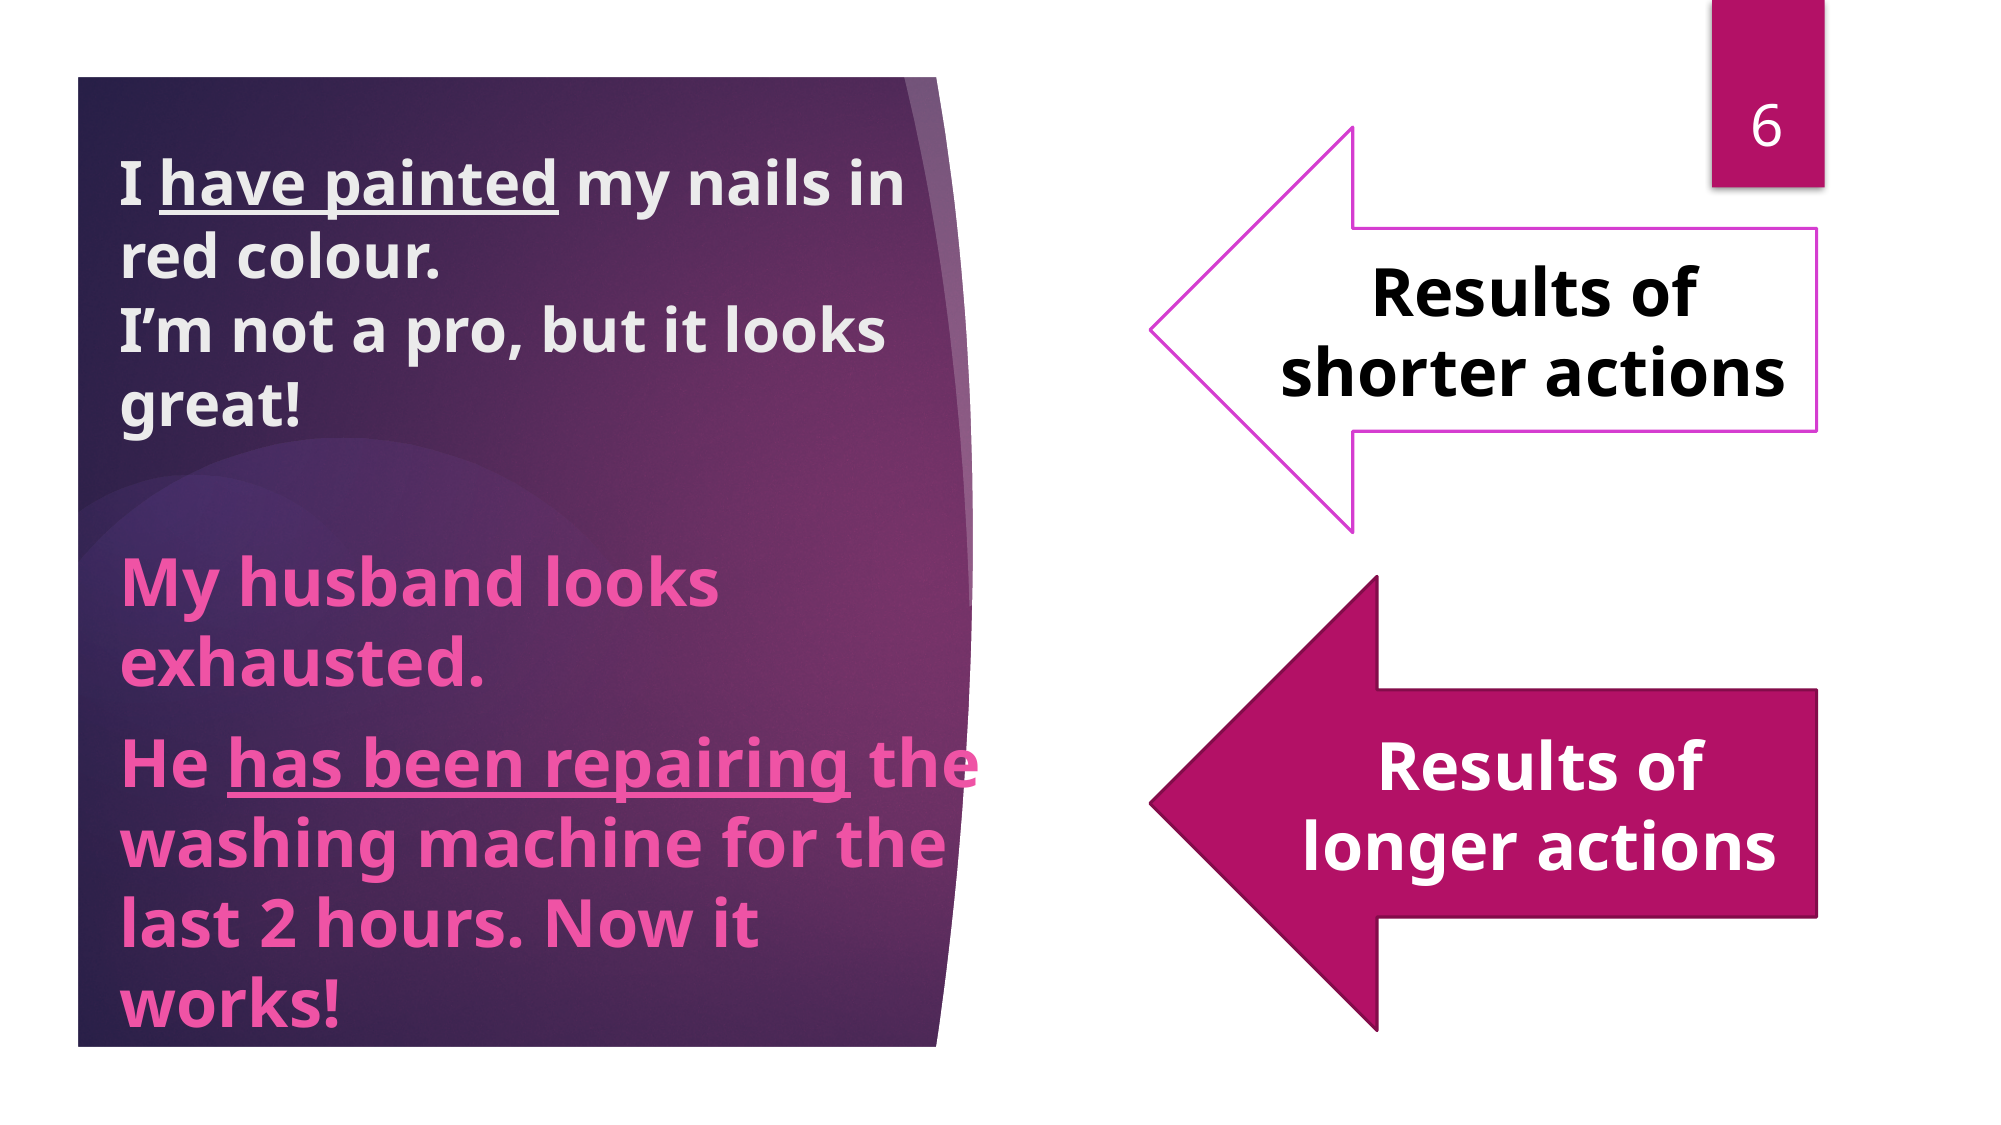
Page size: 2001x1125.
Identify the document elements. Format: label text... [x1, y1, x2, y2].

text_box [1149, 576, 1817, 1031]
picture [156, 528, 171, 532]
title I have painted my nails in red colour. I’m not a pro, but it looks great! [111, 126, 950, 447]
list My husband looks exhausted. He has been repairing the washing machine for the last 2 hours. Now it works! [111, 532, 997, 1031]
picture [79, 78, 966, 1046]
slide_number 6 [1741, 88, 1793, 125]
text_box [1149, 126, 1817, 533]
